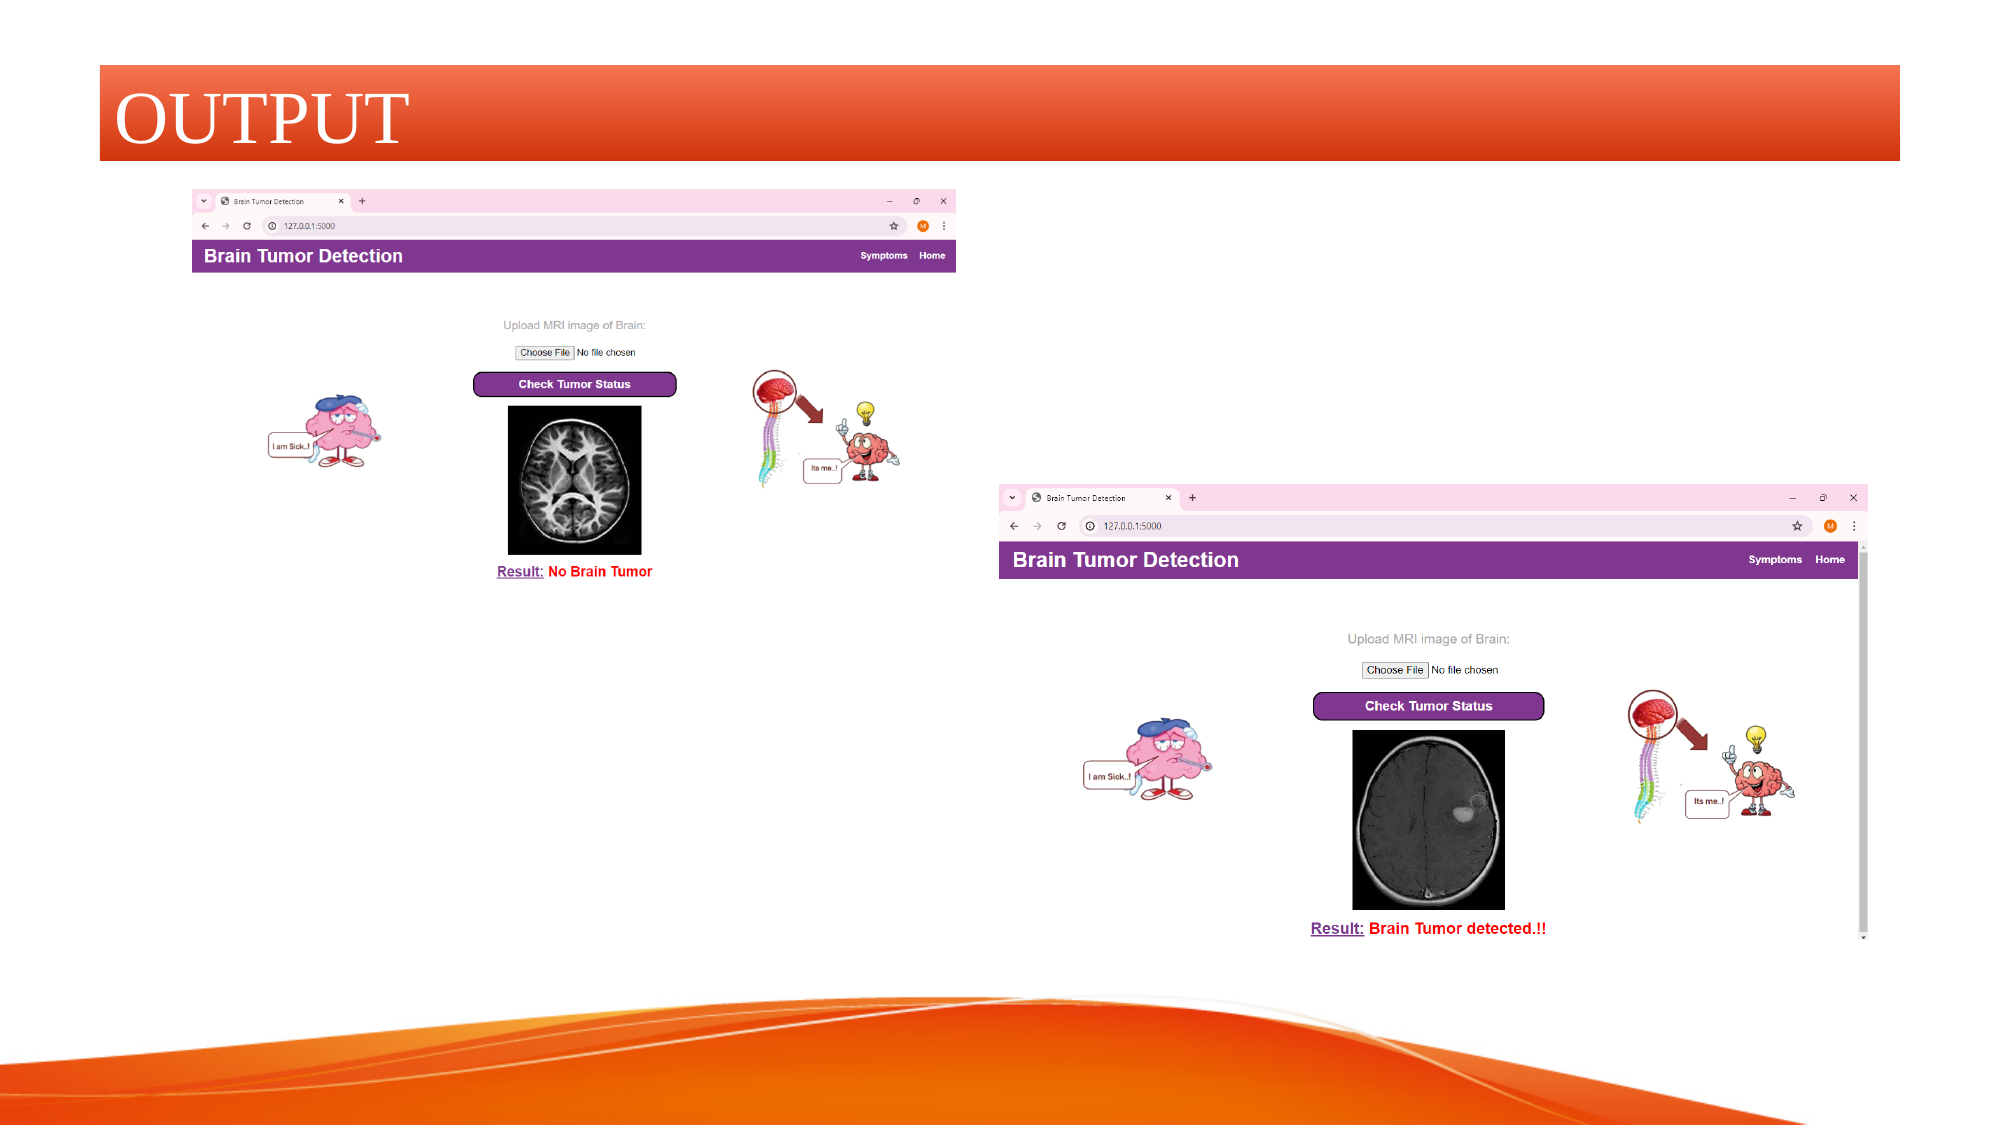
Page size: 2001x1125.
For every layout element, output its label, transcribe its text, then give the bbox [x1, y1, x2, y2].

picture [0, 0, 2000, 1125]
text_box OUTPUT [99, 65, 1900, 161]
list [192, 189, 956, 585]
